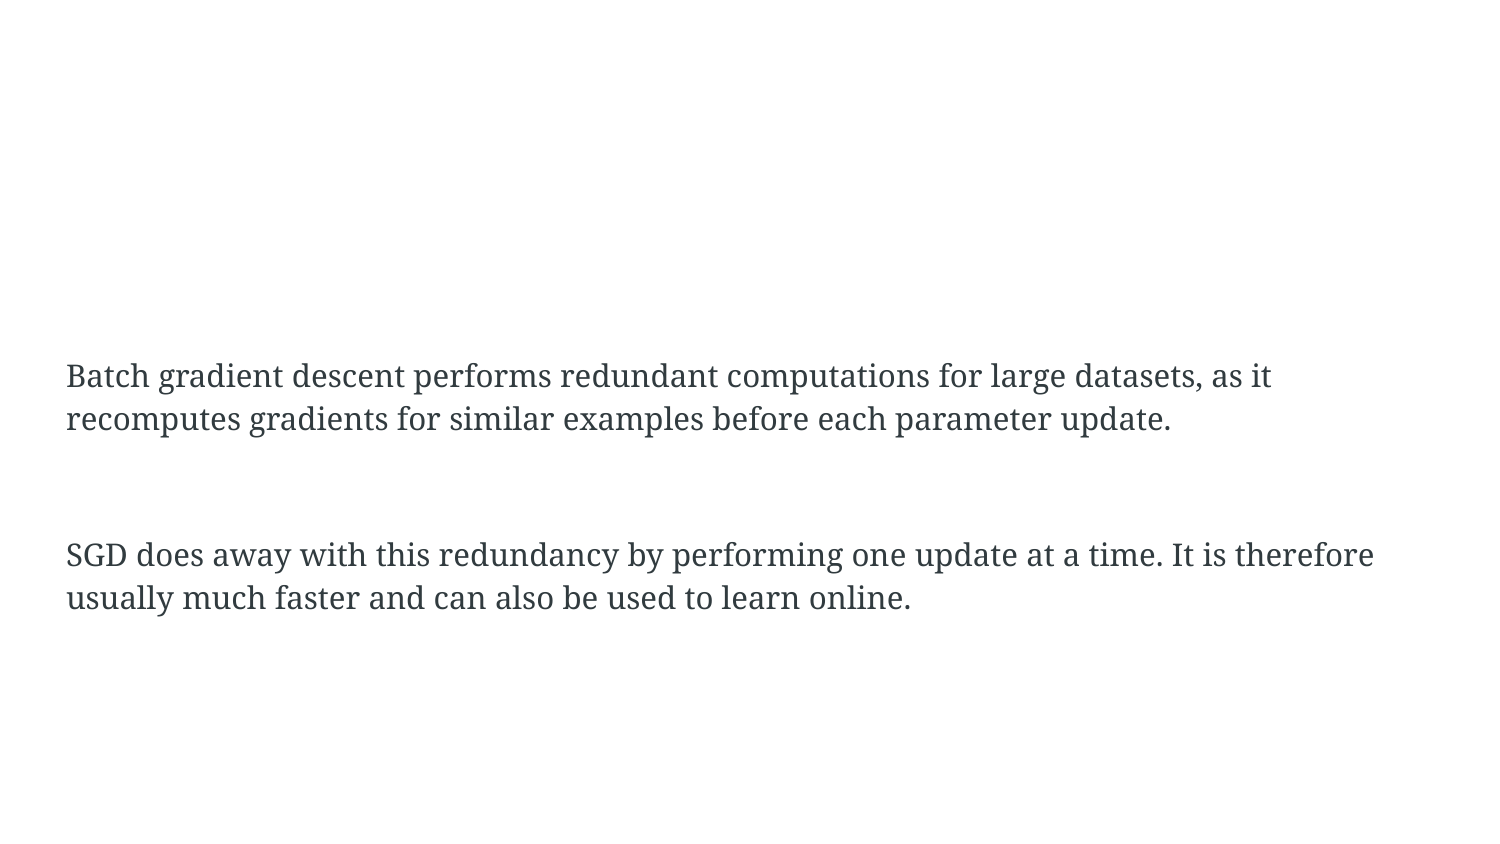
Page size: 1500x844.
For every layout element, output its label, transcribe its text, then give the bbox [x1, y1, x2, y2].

list Batch gradient descent performs redundant computations for large datasets, as it recomputes gradients for similar examples before each parameter update. SGD does away with this redundancy by performing one update at a time. It is therefore usually much faster and can also be used to learn online. [51, 189, 1449, 750]
